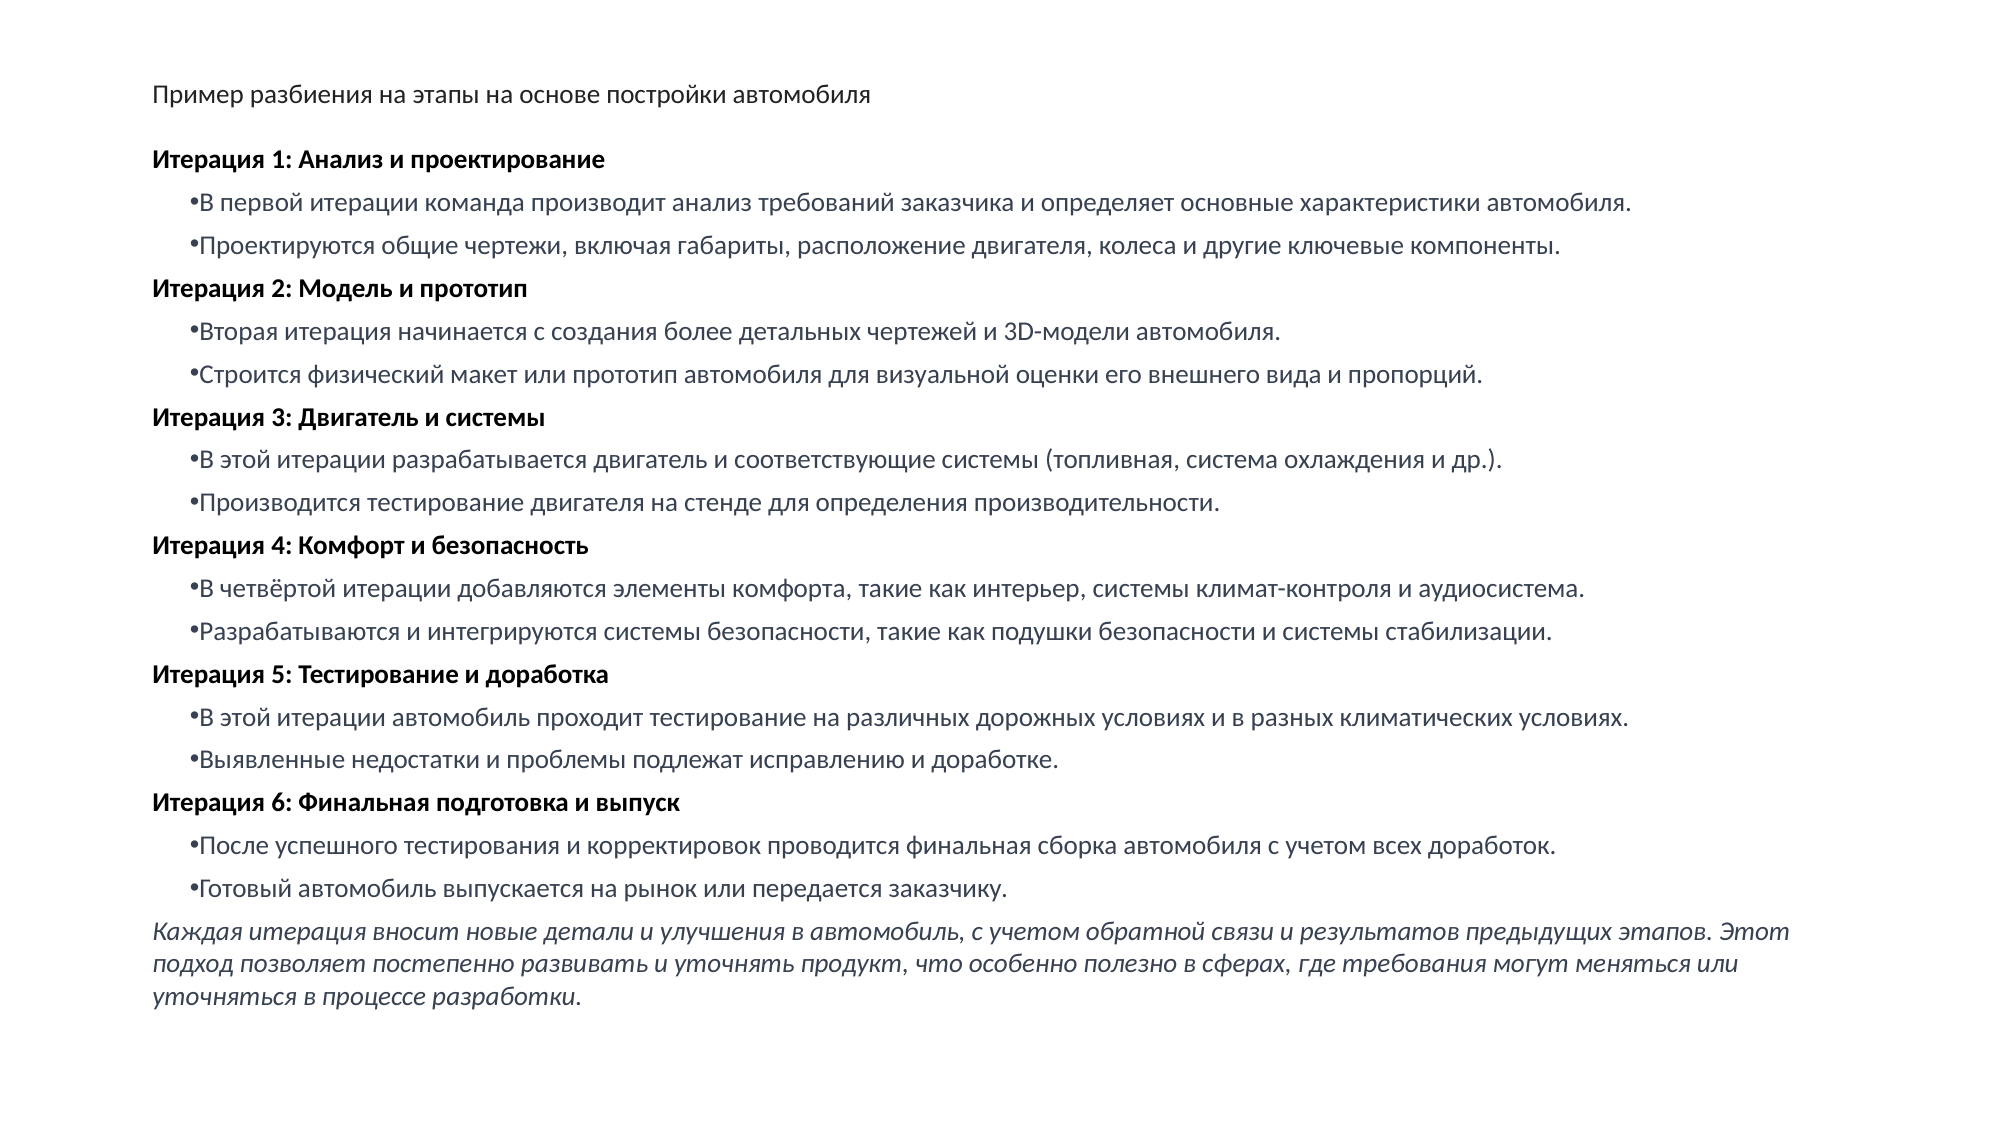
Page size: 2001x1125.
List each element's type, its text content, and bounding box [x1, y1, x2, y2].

list Пример разбиения на этапы на основе постройки автомобиля Итерация 1: Анализ и проектирование В первой итерации команда производит анализ требований заказчика и определяет основные характеристики автомобиля. Проектируются общие чертежи, включая габариты, расположение двигателя, колеса и другие ключевые компоненты. Итерация 2: Модель и прототип Вторая итерация начинается с создания более детальных чертежей и 3D-модели автомобиля. Строится физический макет или прототип автомобиля для визуальной оценки его внешнего вида и пропорций. Итерация 3: Двигатель и системы В этой итерации разрабатывается двигатель и соответствующие системы (топливная, система охлаждения и др.). Производится тестирование двигателя на стенде для определения производительности. Итерация 4: Комфорт и безопасность В четвёртой итерации добавляются элементы комфорта, такие как интерьер, системы климат-контроля и аудиосистема. Разрабатываются и интегрируются системы безопасности, такие как подушки безопасности и системы стабилизации. Итерация 5: Тестирование и доработка В этой итерации автомобиль проходит тестирование на различных дорожных условиях и в разных климатических условиях. Выявленные недостатки и проблемы подлежат исправлению и доработке. Итерация 6: Финальная подготовка и выпуск После успешного тестирования и корректировок проводится финальная сборка автомобиля с учетом всех доработок. Готовый автомобиль выпускается на рынок или передается заказчику. Каждая итерация вносит новые детали и улучшения в автомобиль, с учетом обратной связи и результатов предыдущих этапов. Этот подход позволяет постепенно развивать и уточнять продукт, что особенно полезно в сферах, где требования могут меняться или уточняться в процессе разработки. [137, 69, 1863, 1057]
